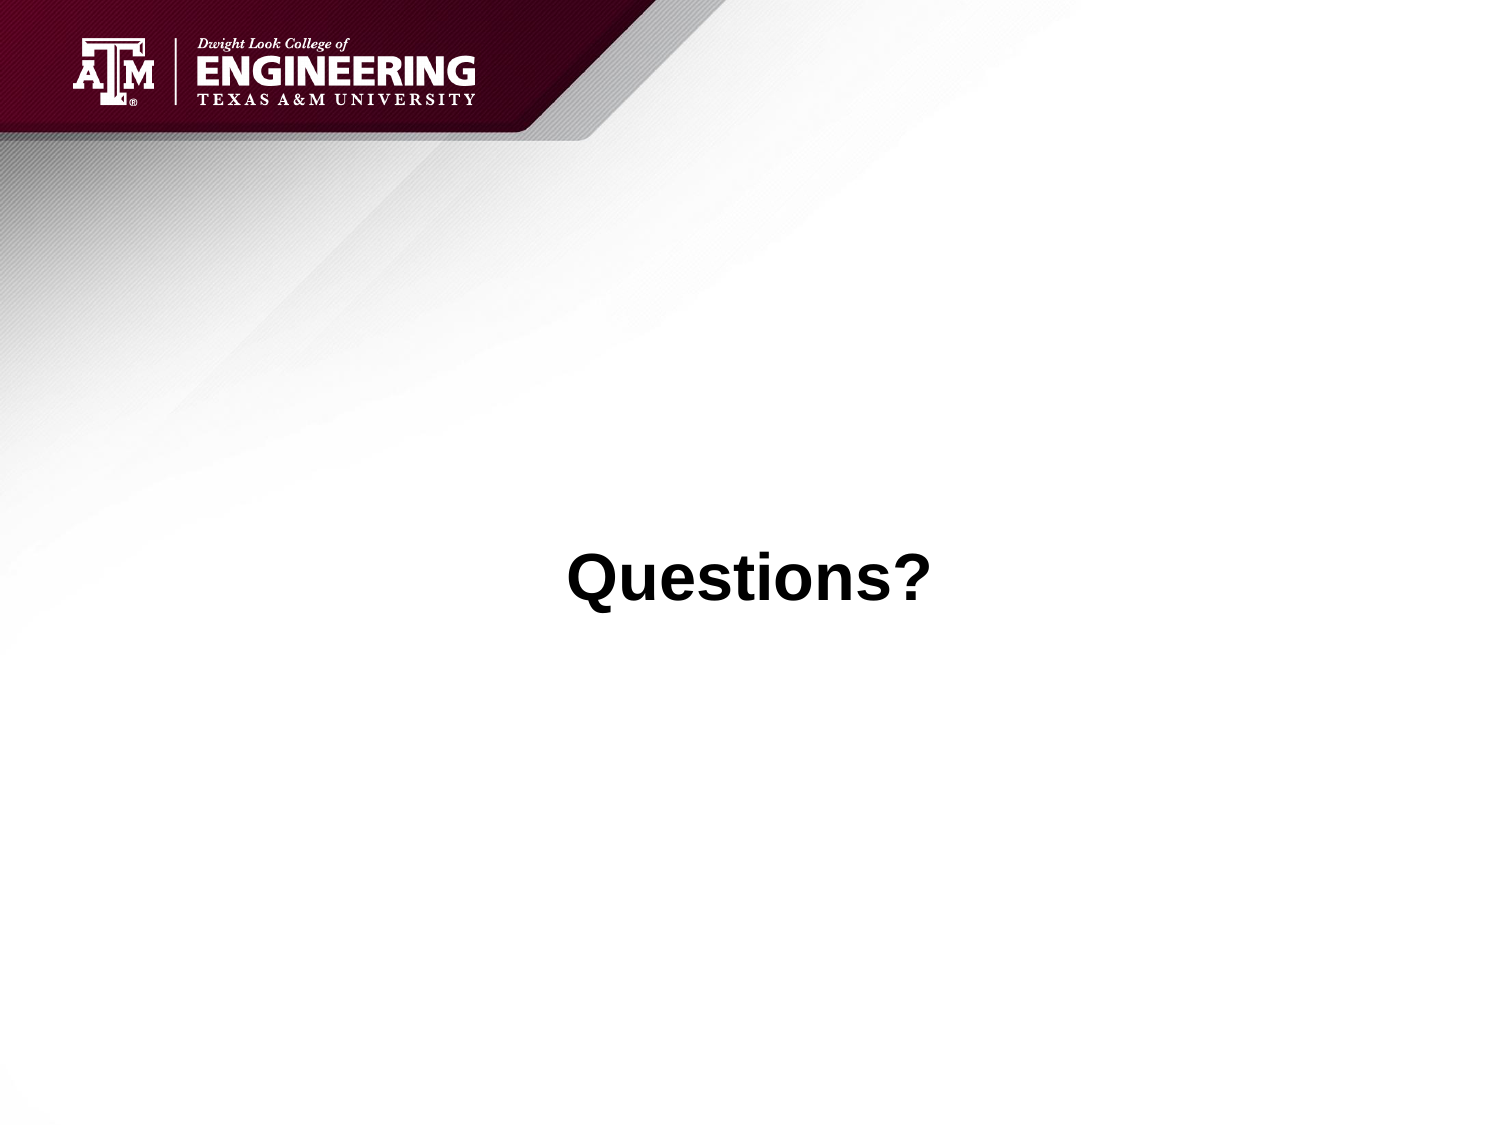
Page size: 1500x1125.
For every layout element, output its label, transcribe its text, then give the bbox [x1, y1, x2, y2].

picture [0, 0, 1500, 1125]
list Questions? [75, 263, 1425, 933]
